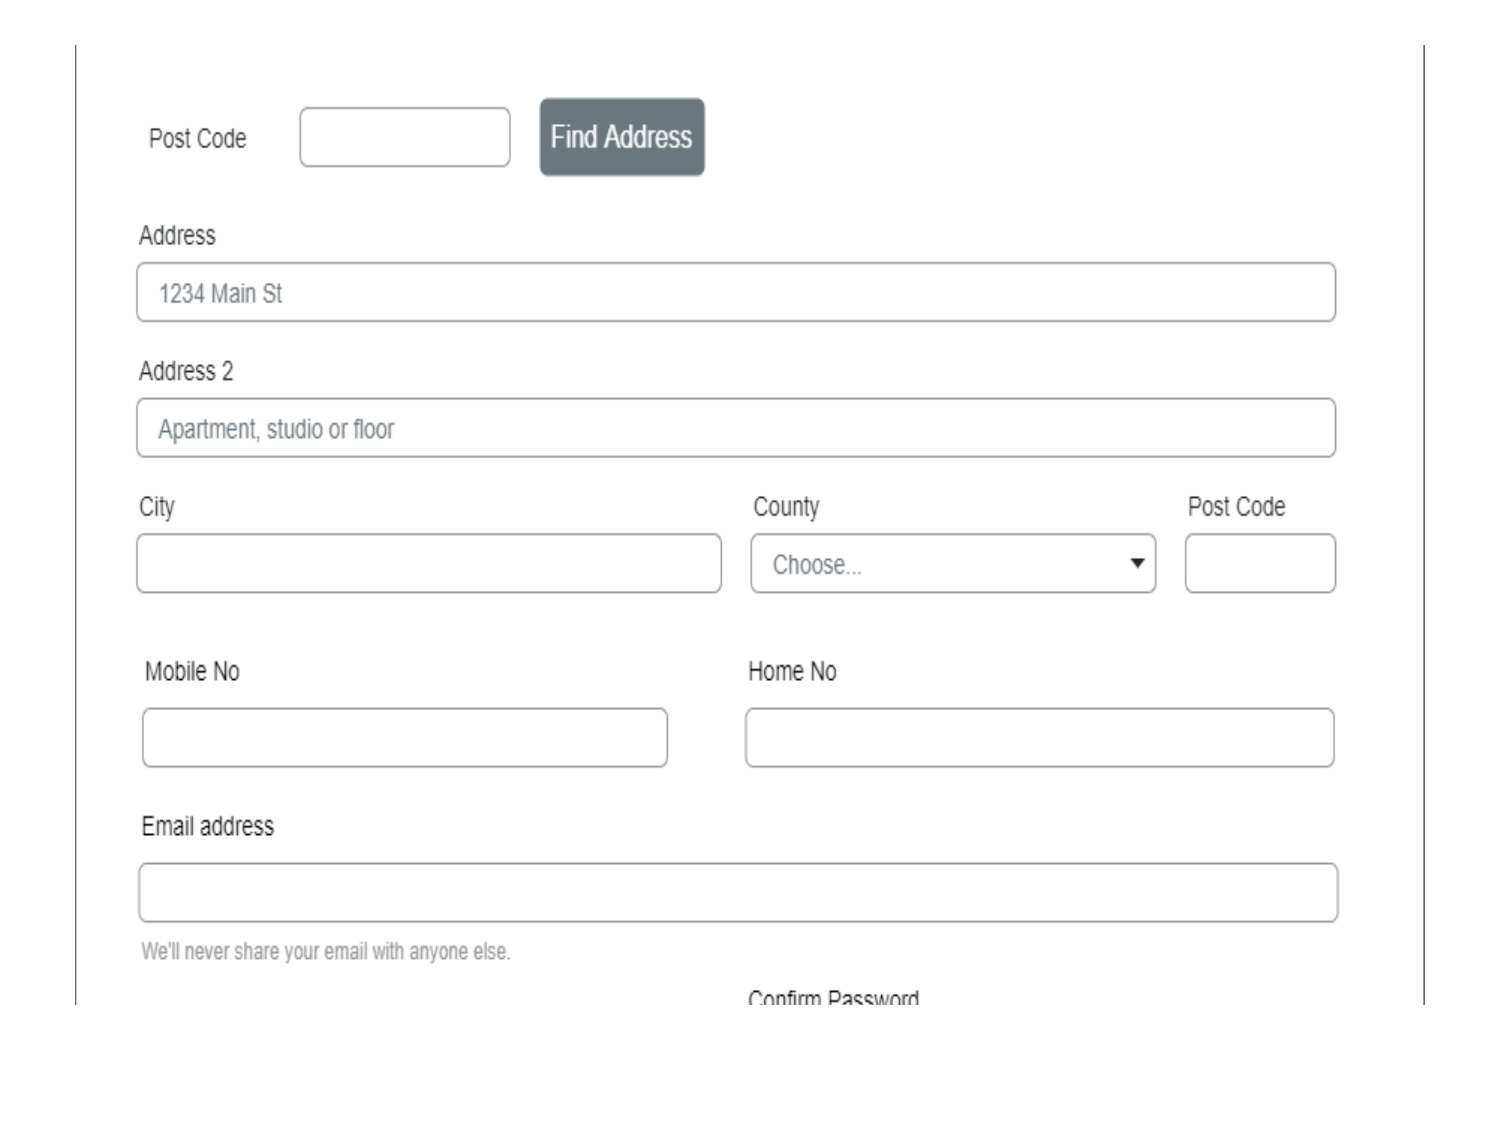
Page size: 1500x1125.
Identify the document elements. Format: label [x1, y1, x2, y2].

list [74, 44, 1426, 1006]
